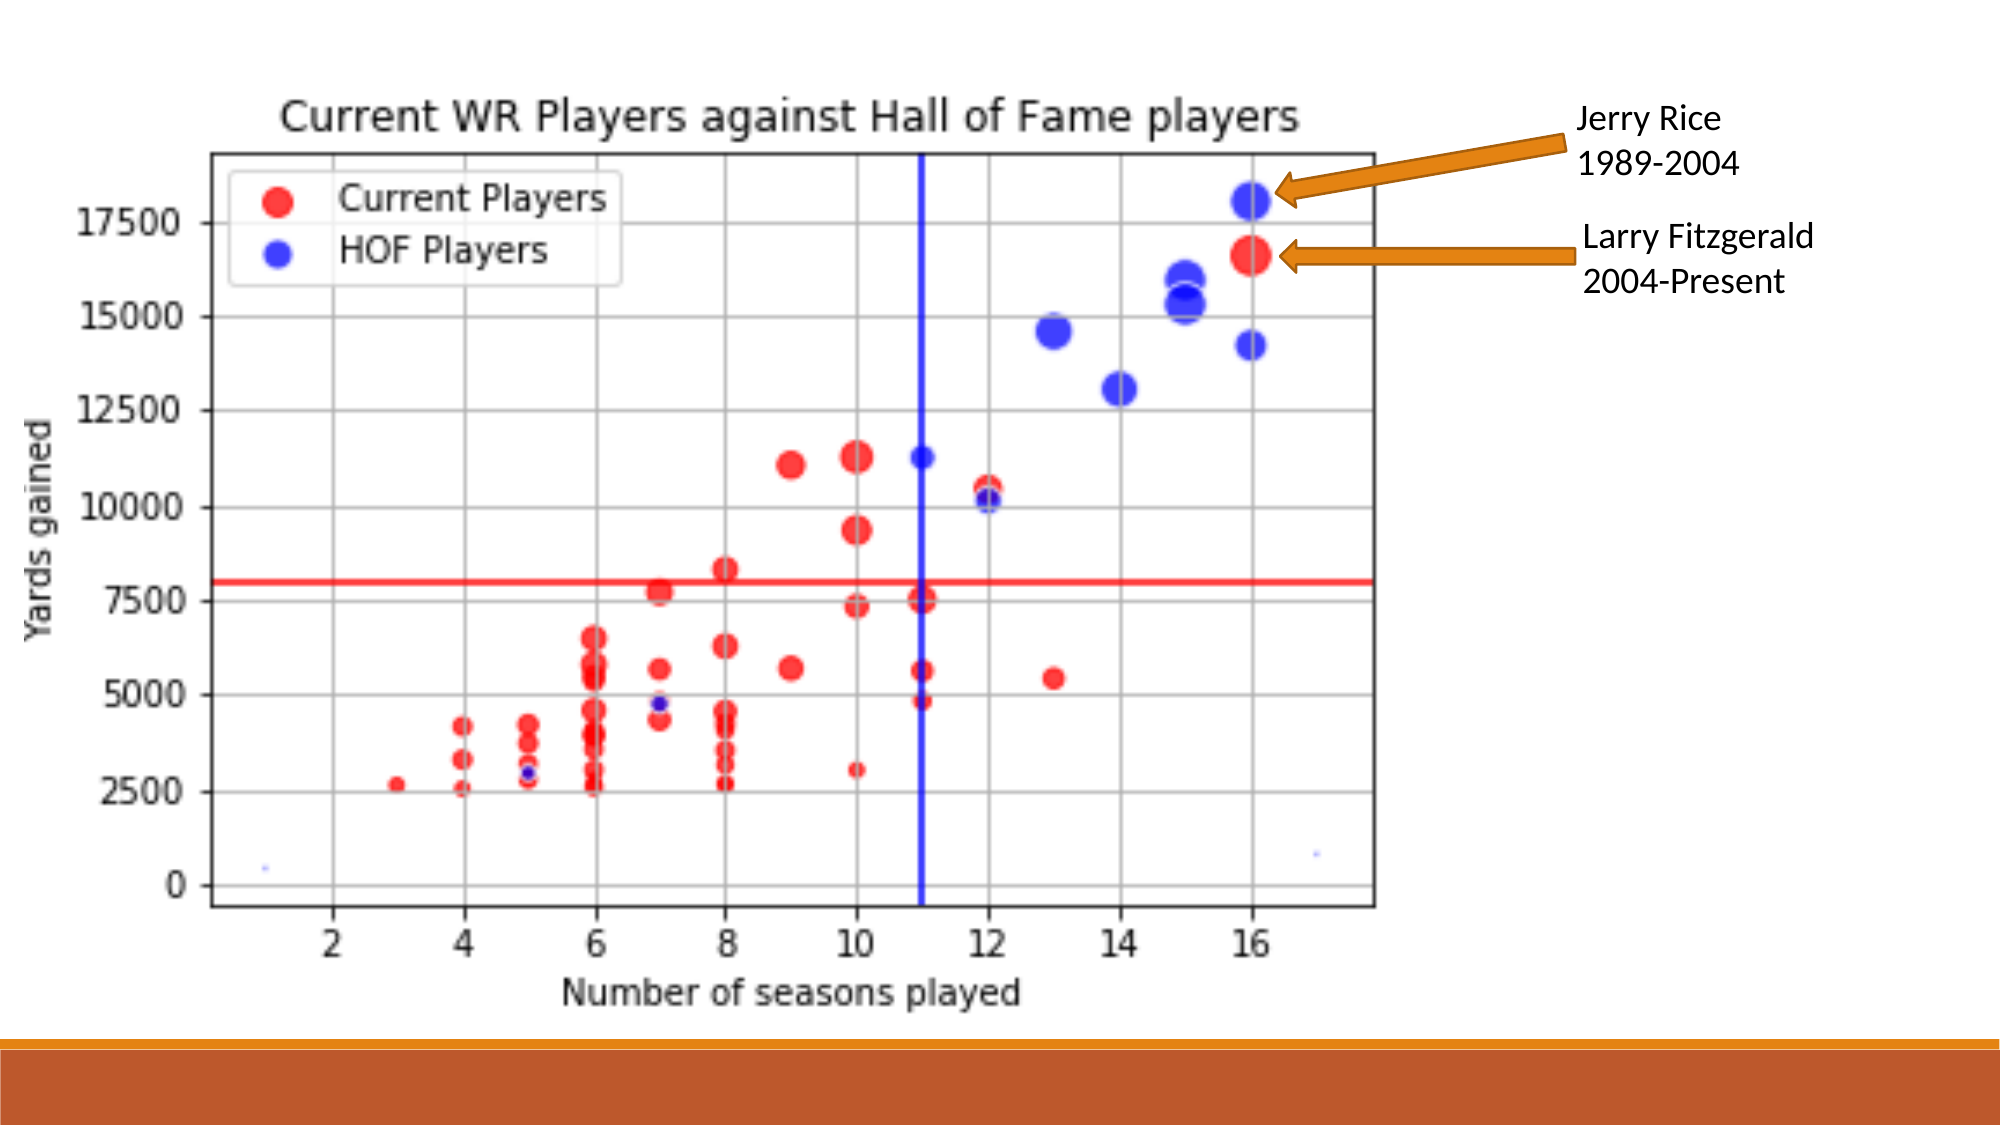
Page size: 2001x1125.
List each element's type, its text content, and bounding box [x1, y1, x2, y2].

picture [23, 32, 1523, 1032]
text_box Larry Fitzgerald 2004-Present [1567, 203, 1899, 308]
text_box [1530, 246, 1577, 266]
text_box [1530, 132, 1568, 159]
text_box Jerry Rice 1989-2004 [1561, 85, 1893, 191]
